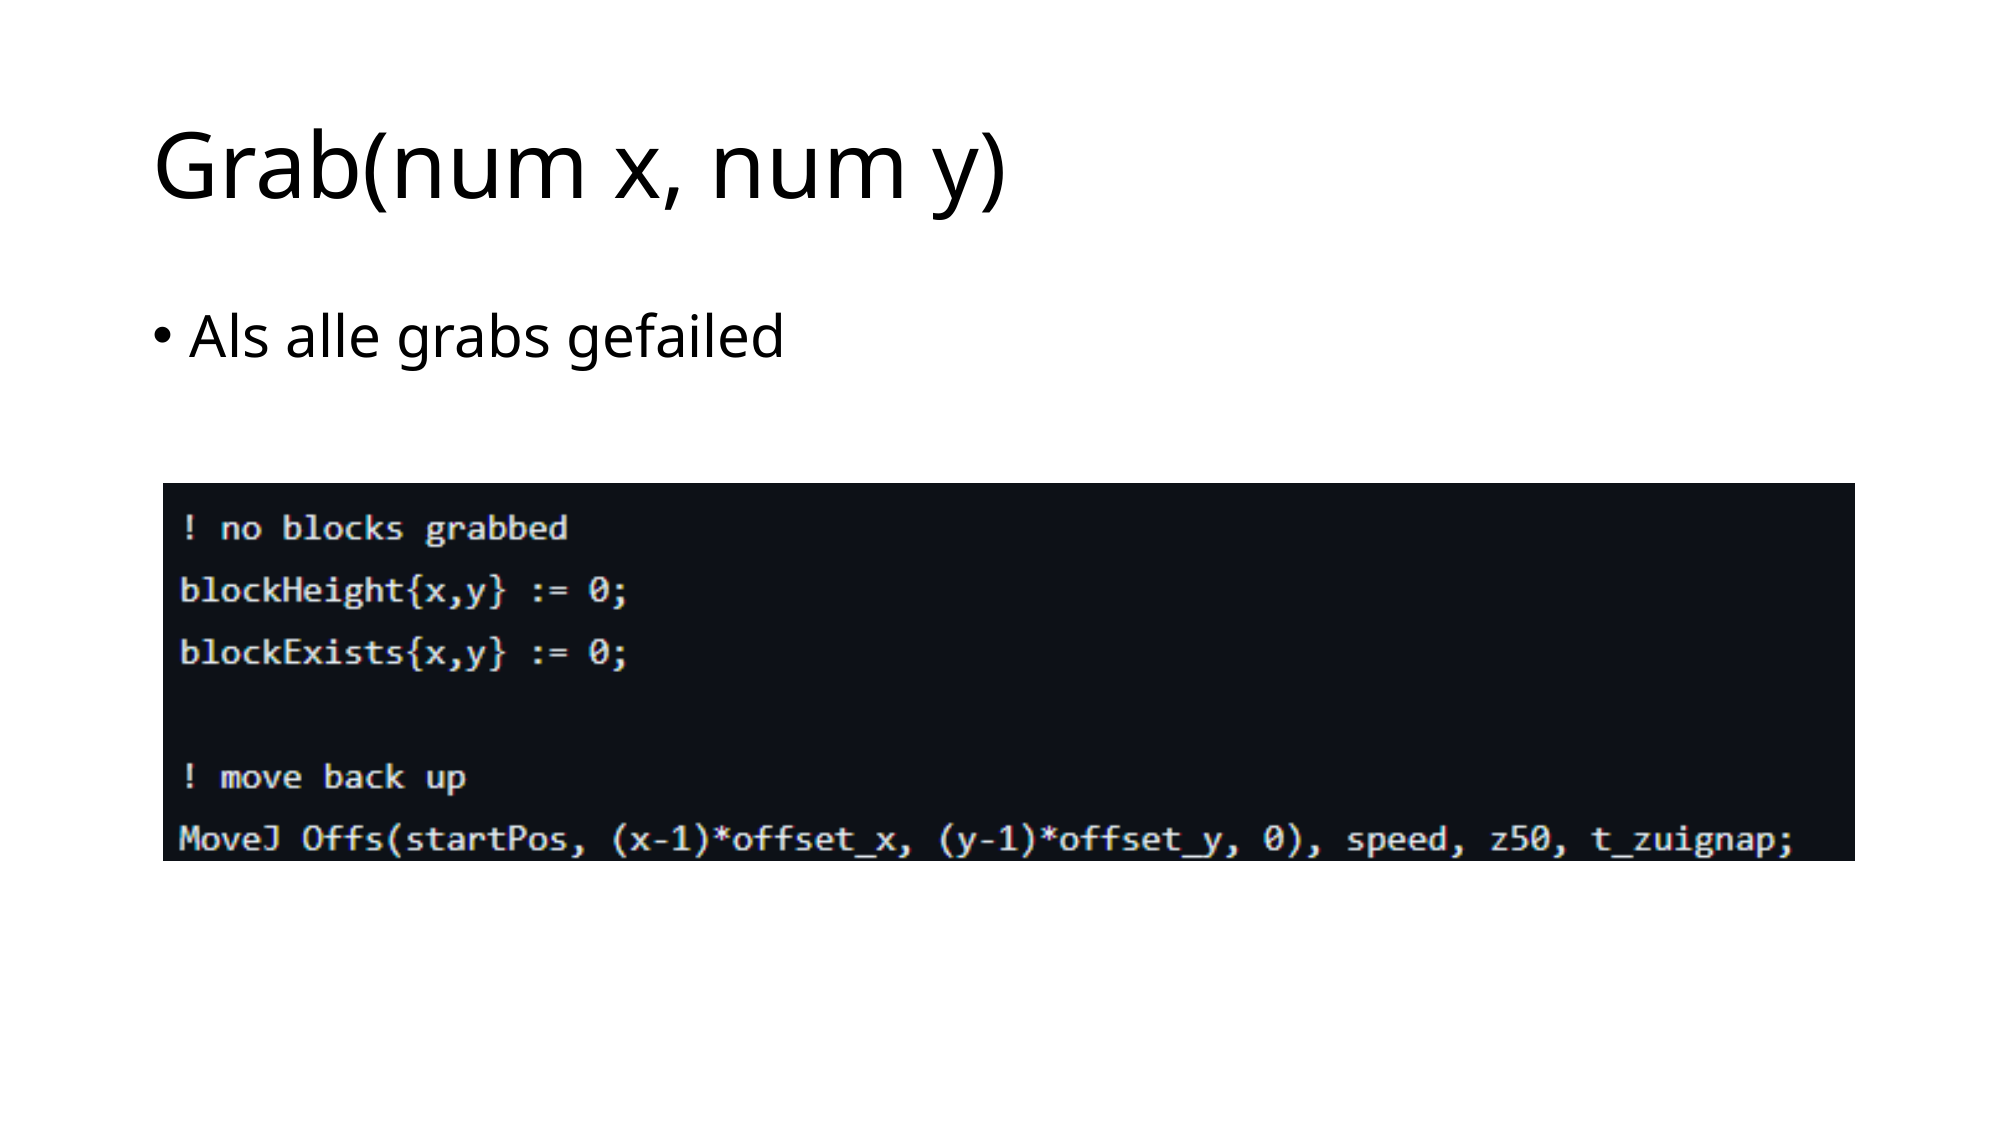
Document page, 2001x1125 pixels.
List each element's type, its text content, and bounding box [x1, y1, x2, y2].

picture [162, 482, 1856, 861]
title Grab(num x, num y) [137, 59, 1863, 278]
list Als alle grabs gefailed [137, 299, 1863, 1014]
